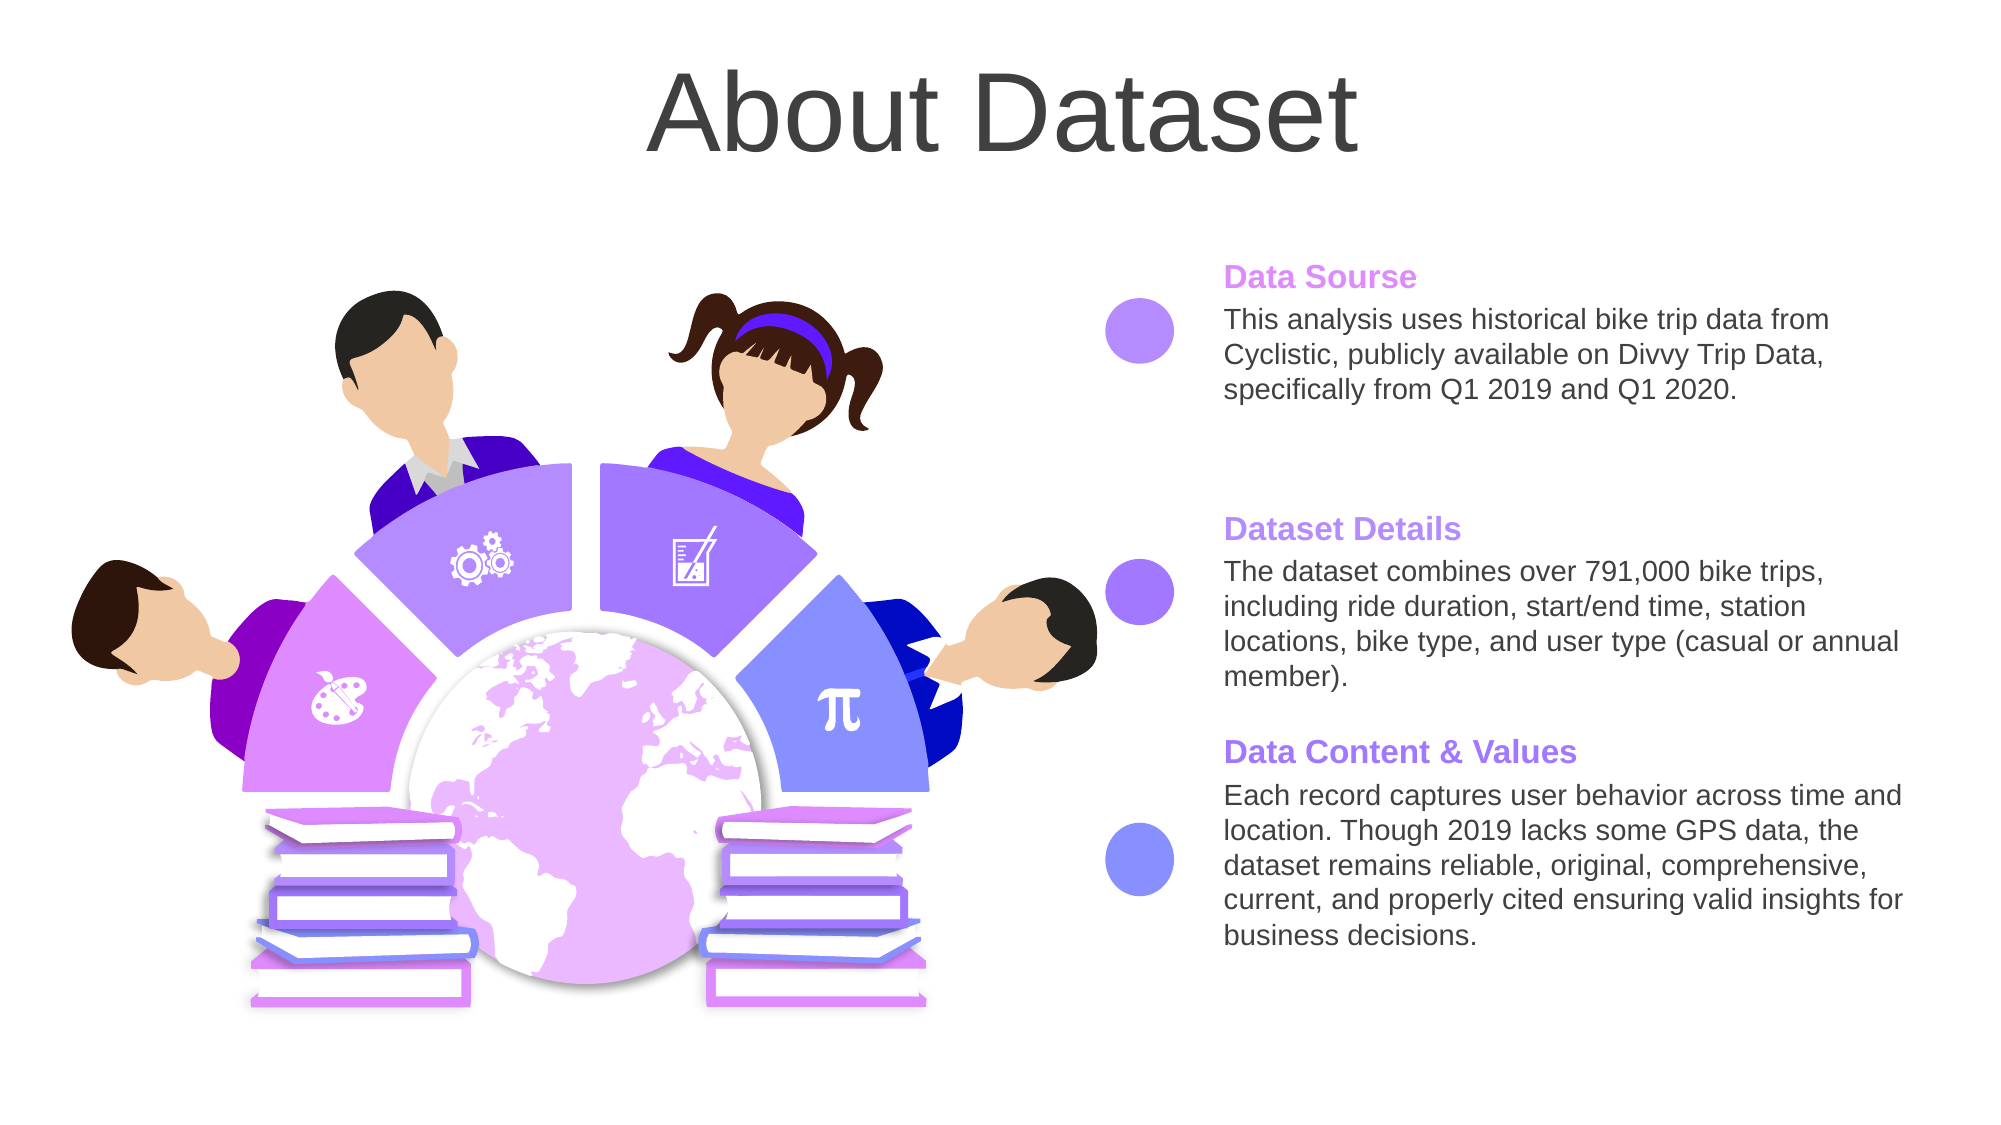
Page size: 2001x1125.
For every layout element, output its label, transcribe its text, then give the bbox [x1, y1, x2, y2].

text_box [1209, 499, 1941, 702]
text_box [1104, 557, 1176, 627]
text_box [1209, 247, 1941, 415]
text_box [71, 290, 1098, 1008]
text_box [1209, 723, 1973, 961]
text_box [1104, 297, 1176, 365]
list About Dataset [53, 55, 1952, 175]
text_box [1104, 821, 1176, 898]
